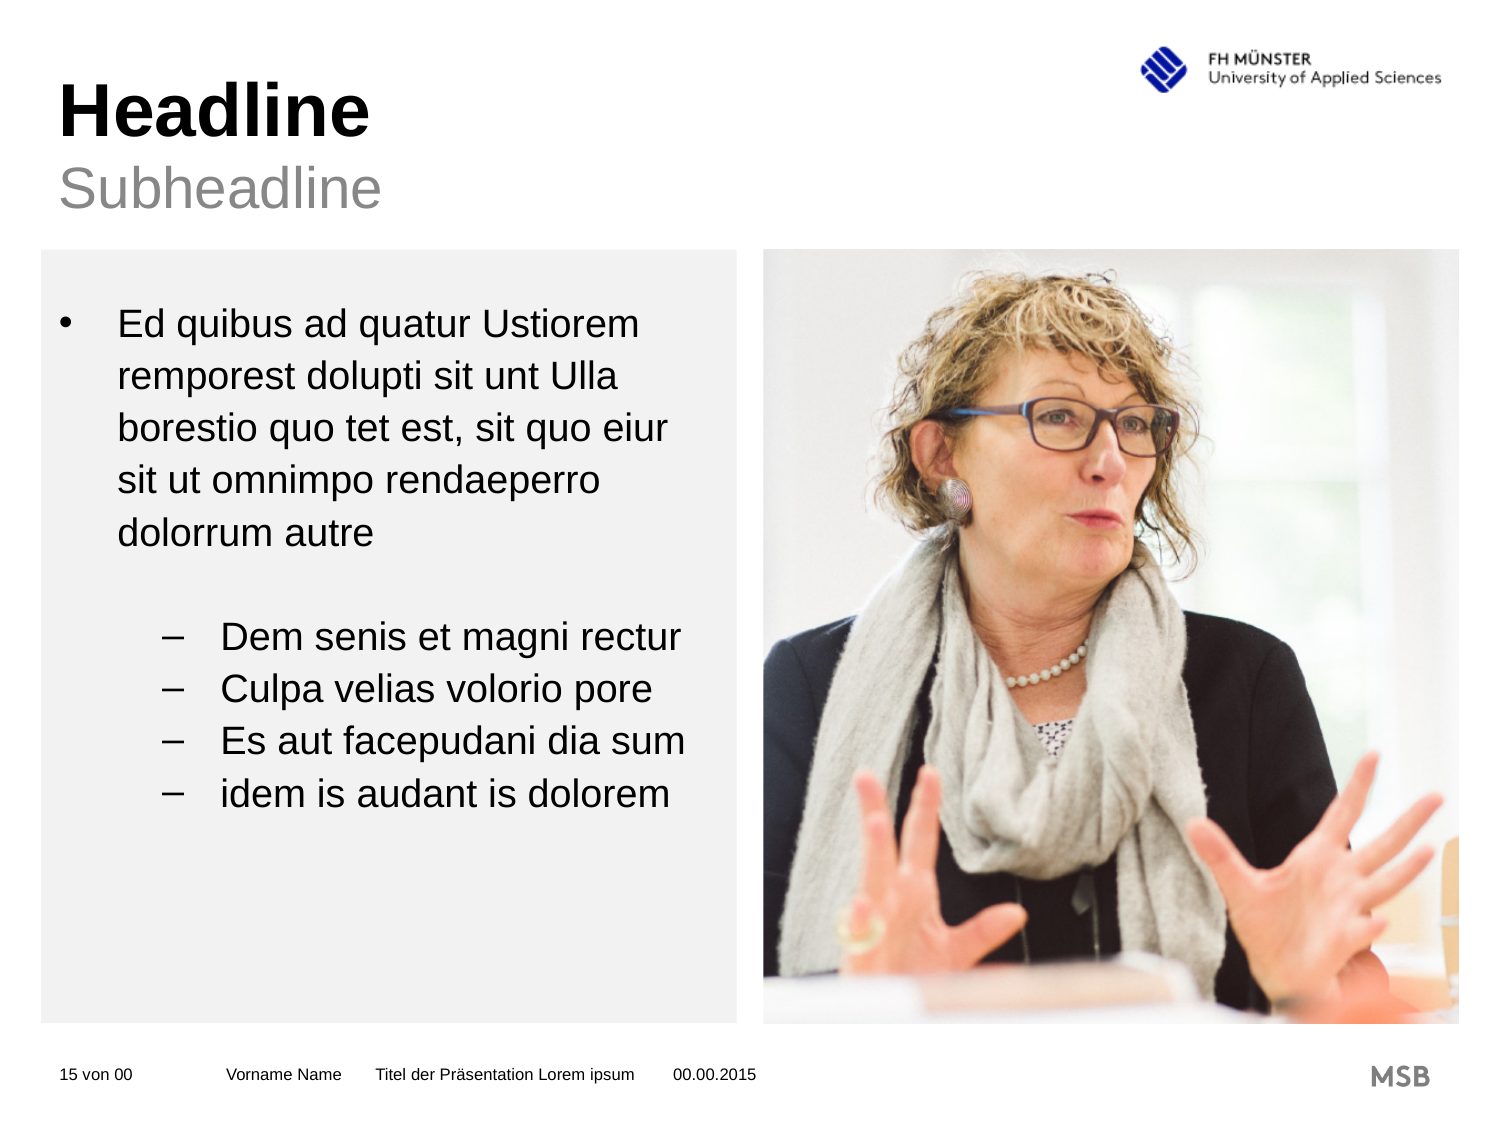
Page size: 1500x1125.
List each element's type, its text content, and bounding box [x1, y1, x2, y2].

footer Vorname Name Titel der Präsentation Lorem ipsum 00.00.2015 [226, 1035, 1341, 1085]
list Subheadline [58, 143, 1105, 226]
title Headline [58, 61, 1105, 143]
picture [1351, 1035, 1450, 1121]
list Ed quibus ad quatur Ustiorem remporest dolupti sit unt Ulla borestio quo tet est, sit quo eiur sit ut omnimpo rendaeperro dolorrum autre Dem senis et magni rectur Culpa velias volorio pore Es aut facepudani dia sum idem is audant is dolorem [58, 292, 719, 1002]
picture [763, 249, 1459, 1024]
